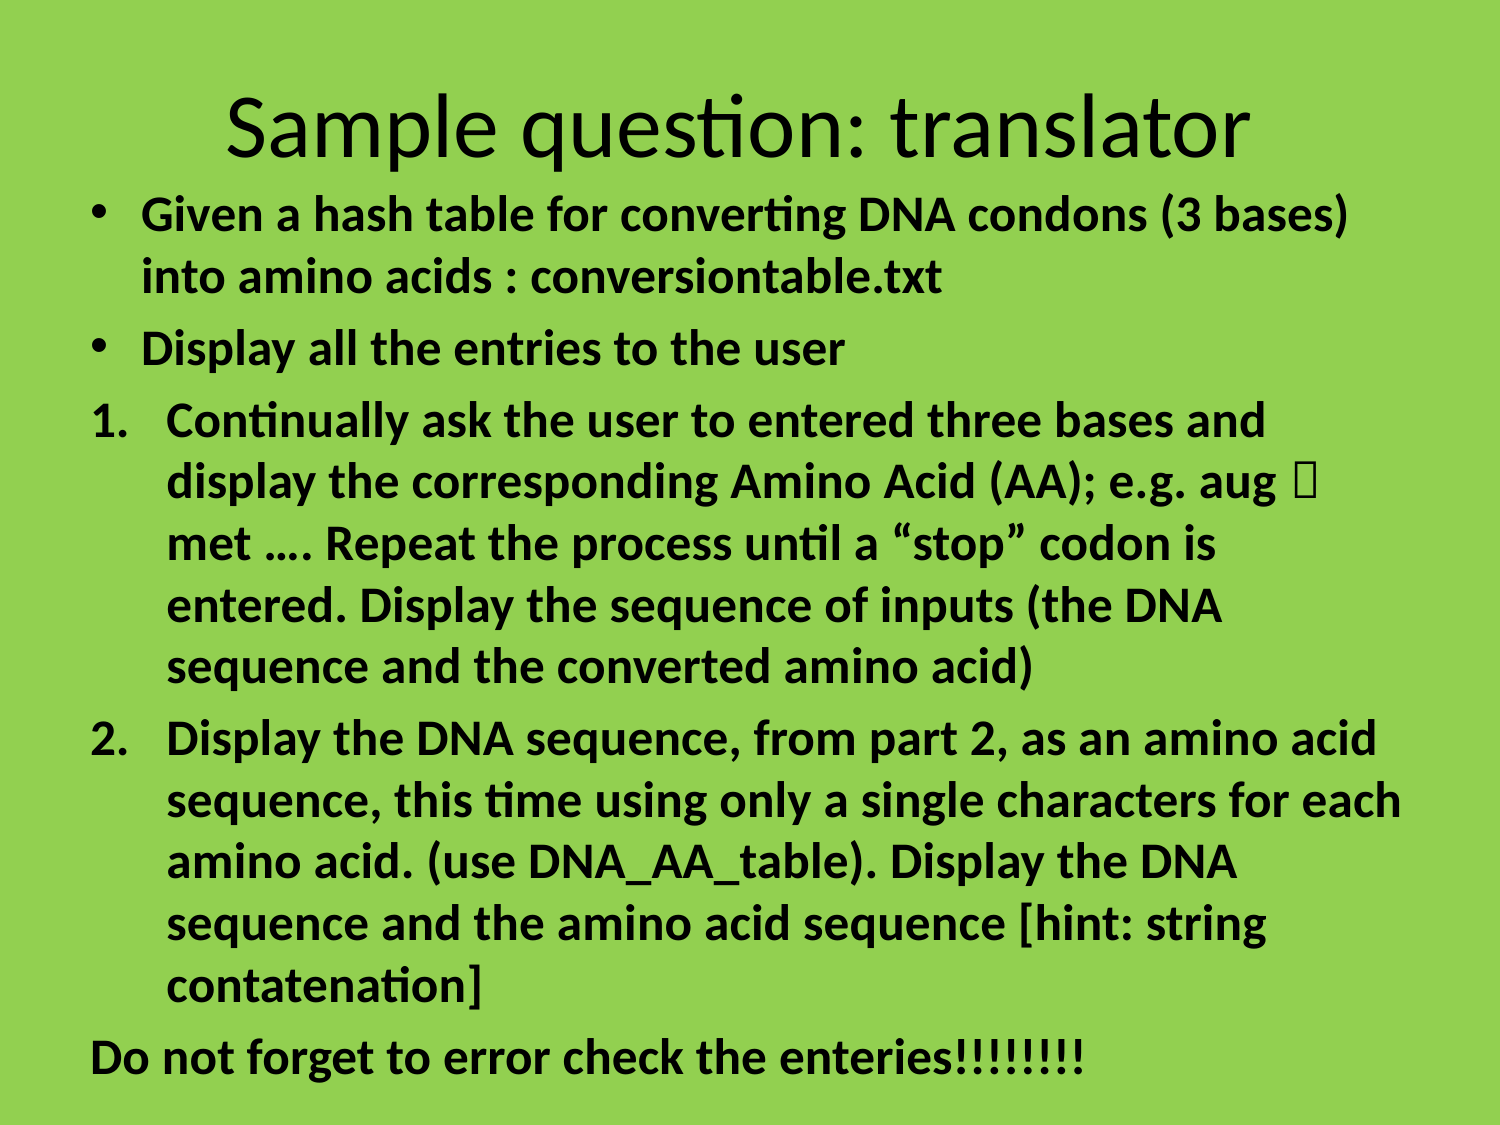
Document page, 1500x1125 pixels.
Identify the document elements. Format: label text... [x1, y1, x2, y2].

list Given a hash table for converting DNA condons (3 bases) into amino acids : conversiontable.txt Display all the entries to the user Continually ask the user to entered three bases and display the corresponding Amino Acid (AA); e.g. aug  met …. Repeat the process until a “stop” codon is entered. Display the sequence of inputs (the DNA sequence and the converted amino acid) Display the DNA sequence, from part 2, as an amino acid sequence, this time using only a single characters for each amino acid. (use DNA_AA_table). Display the DNA sequence and the amino acid sequence [hint: string contatenation] Do not forget to error check the enteries!!!!!!!! [75, 172, 1425, 1094]
title Sample question: translator [75, 45, 1425, 172]
